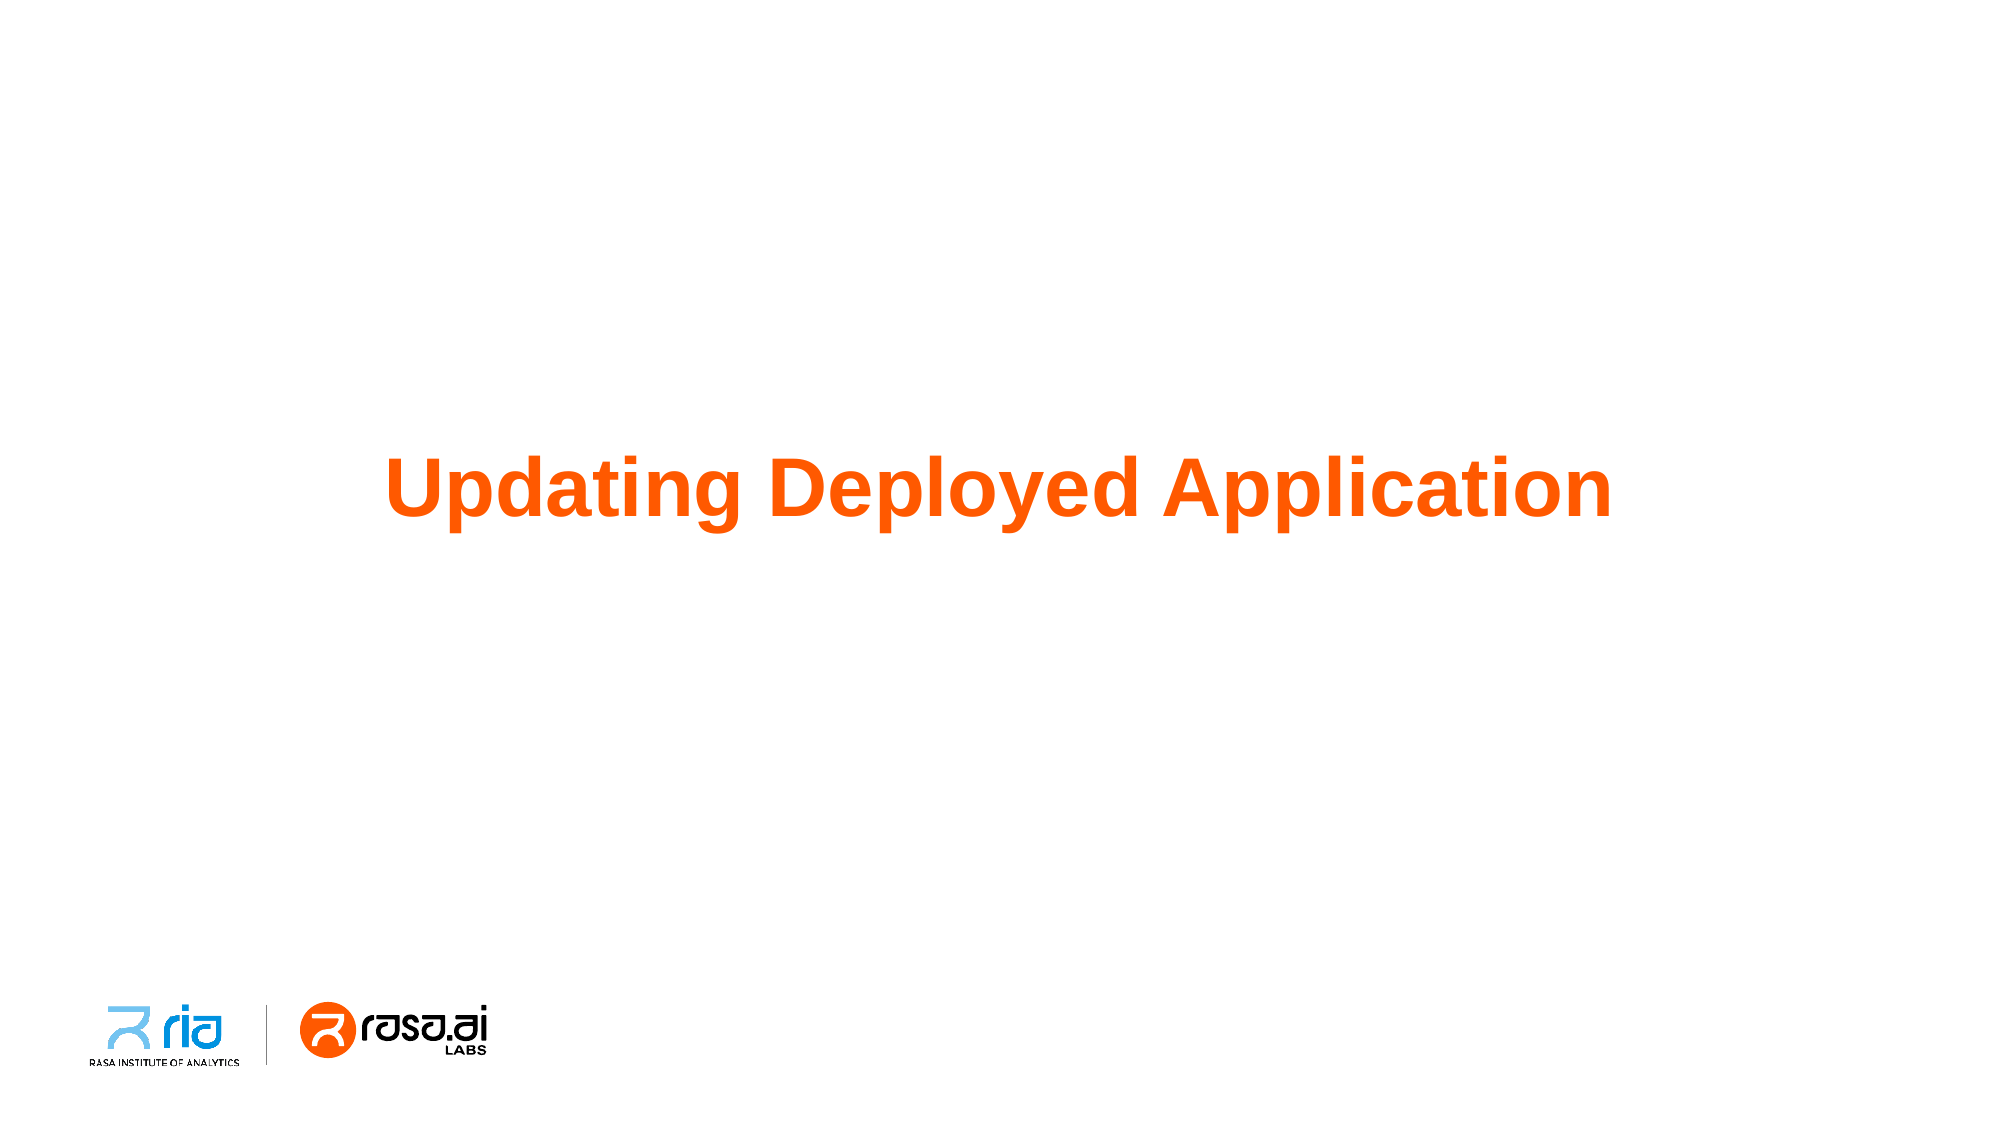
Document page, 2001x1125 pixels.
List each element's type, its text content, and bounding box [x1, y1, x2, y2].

picture [78, 992, 250, 1078]
title Updating Deployed Application [150, 433, 1850, 535]
